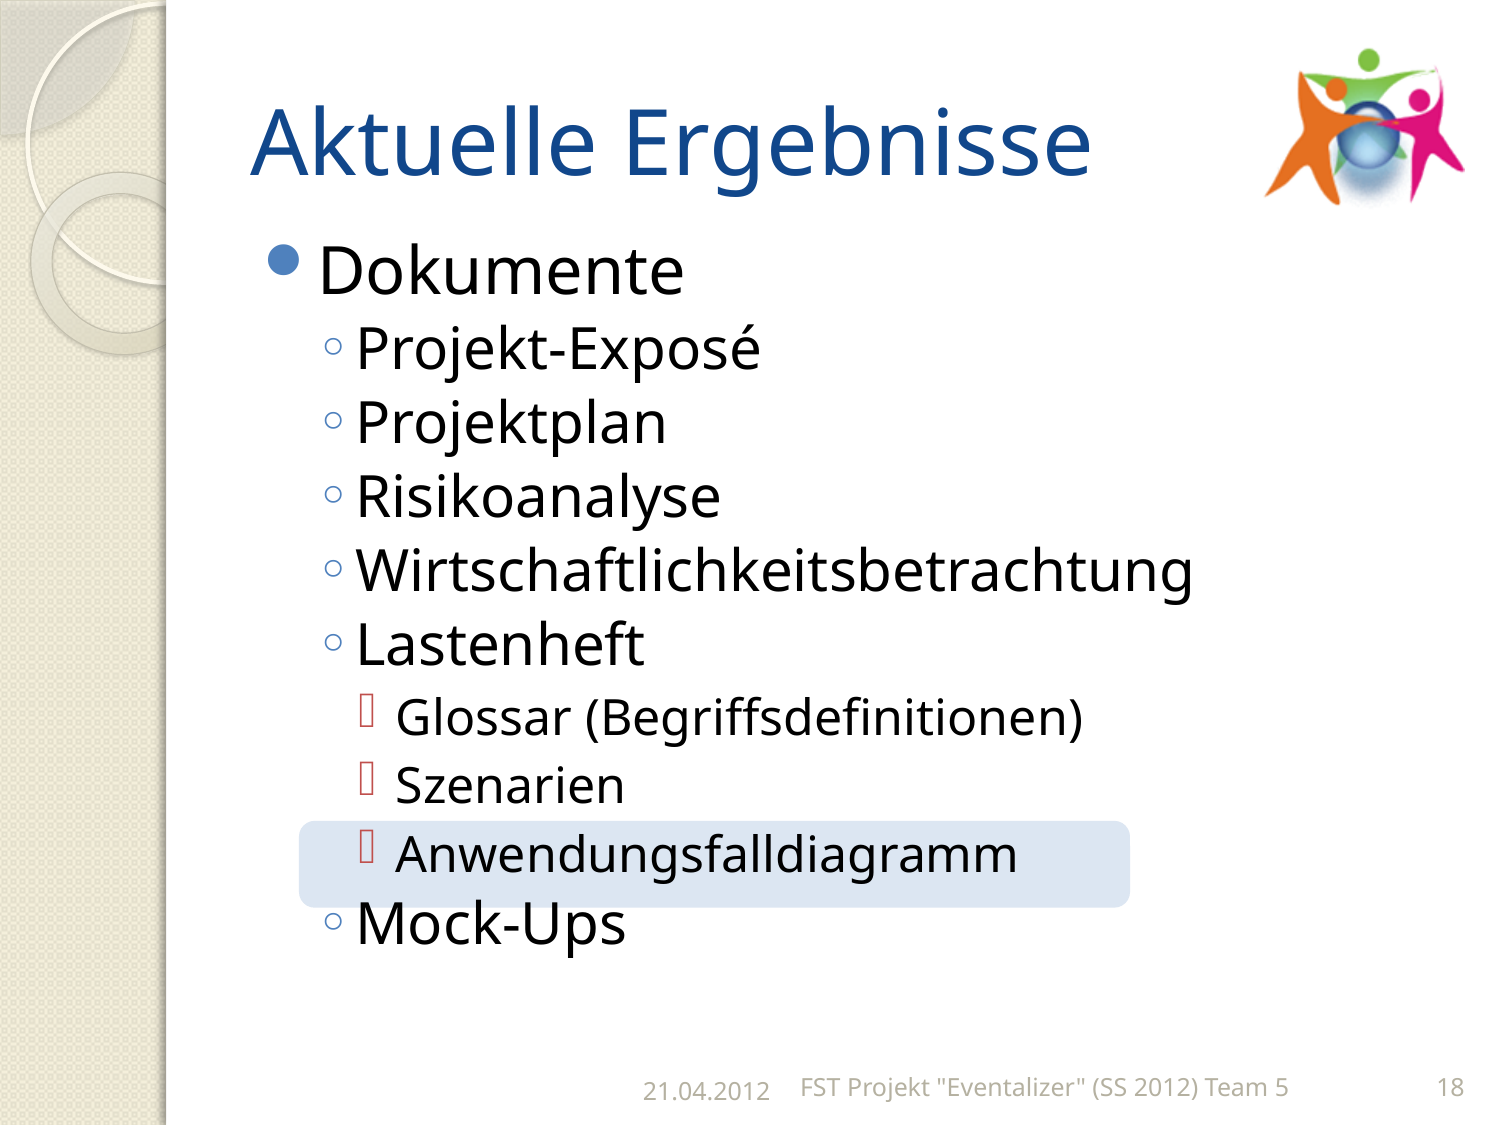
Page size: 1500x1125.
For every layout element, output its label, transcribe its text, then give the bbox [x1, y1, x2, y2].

list Dokumente Projekt-Exposé Projektplan Risikoanalyse Wirtschaftlichkeitsbetrachtung Lastenheft Glossar (Begriffsdefinitionen) Szenarien Anwendungsfalldiagramm Mock-Ups [235, 237, 1466, 1025]
slide_number 18 [1413, 1034, 1488, 1113]
title Aktuelle Ergebnisse [235, 45, 1466, 233]
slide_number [435, 1034, 785, 1113]
footer FST Projekt "Eventalizer" (SS 2012) Team 5 [785, 1034, 1413, 1113]
